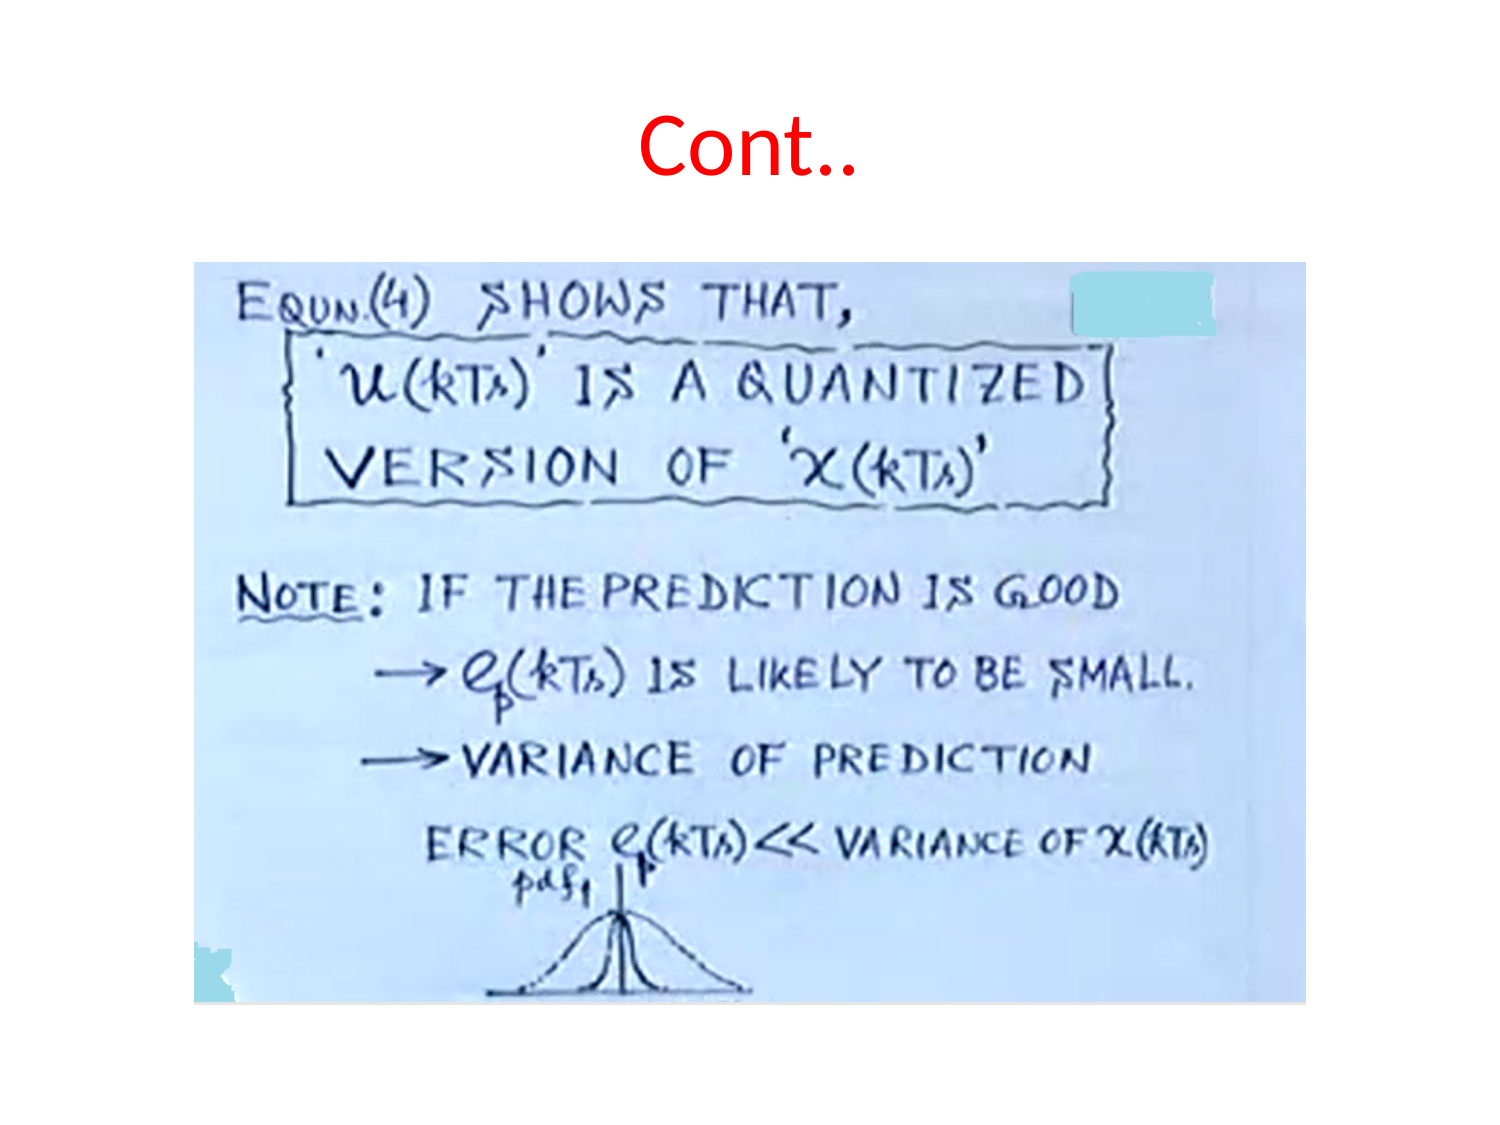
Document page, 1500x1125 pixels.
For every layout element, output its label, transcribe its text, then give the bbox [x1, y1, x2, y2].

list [193, 262, 1307, 1006]
title Cont.. [75, 45, 1425, 233]
